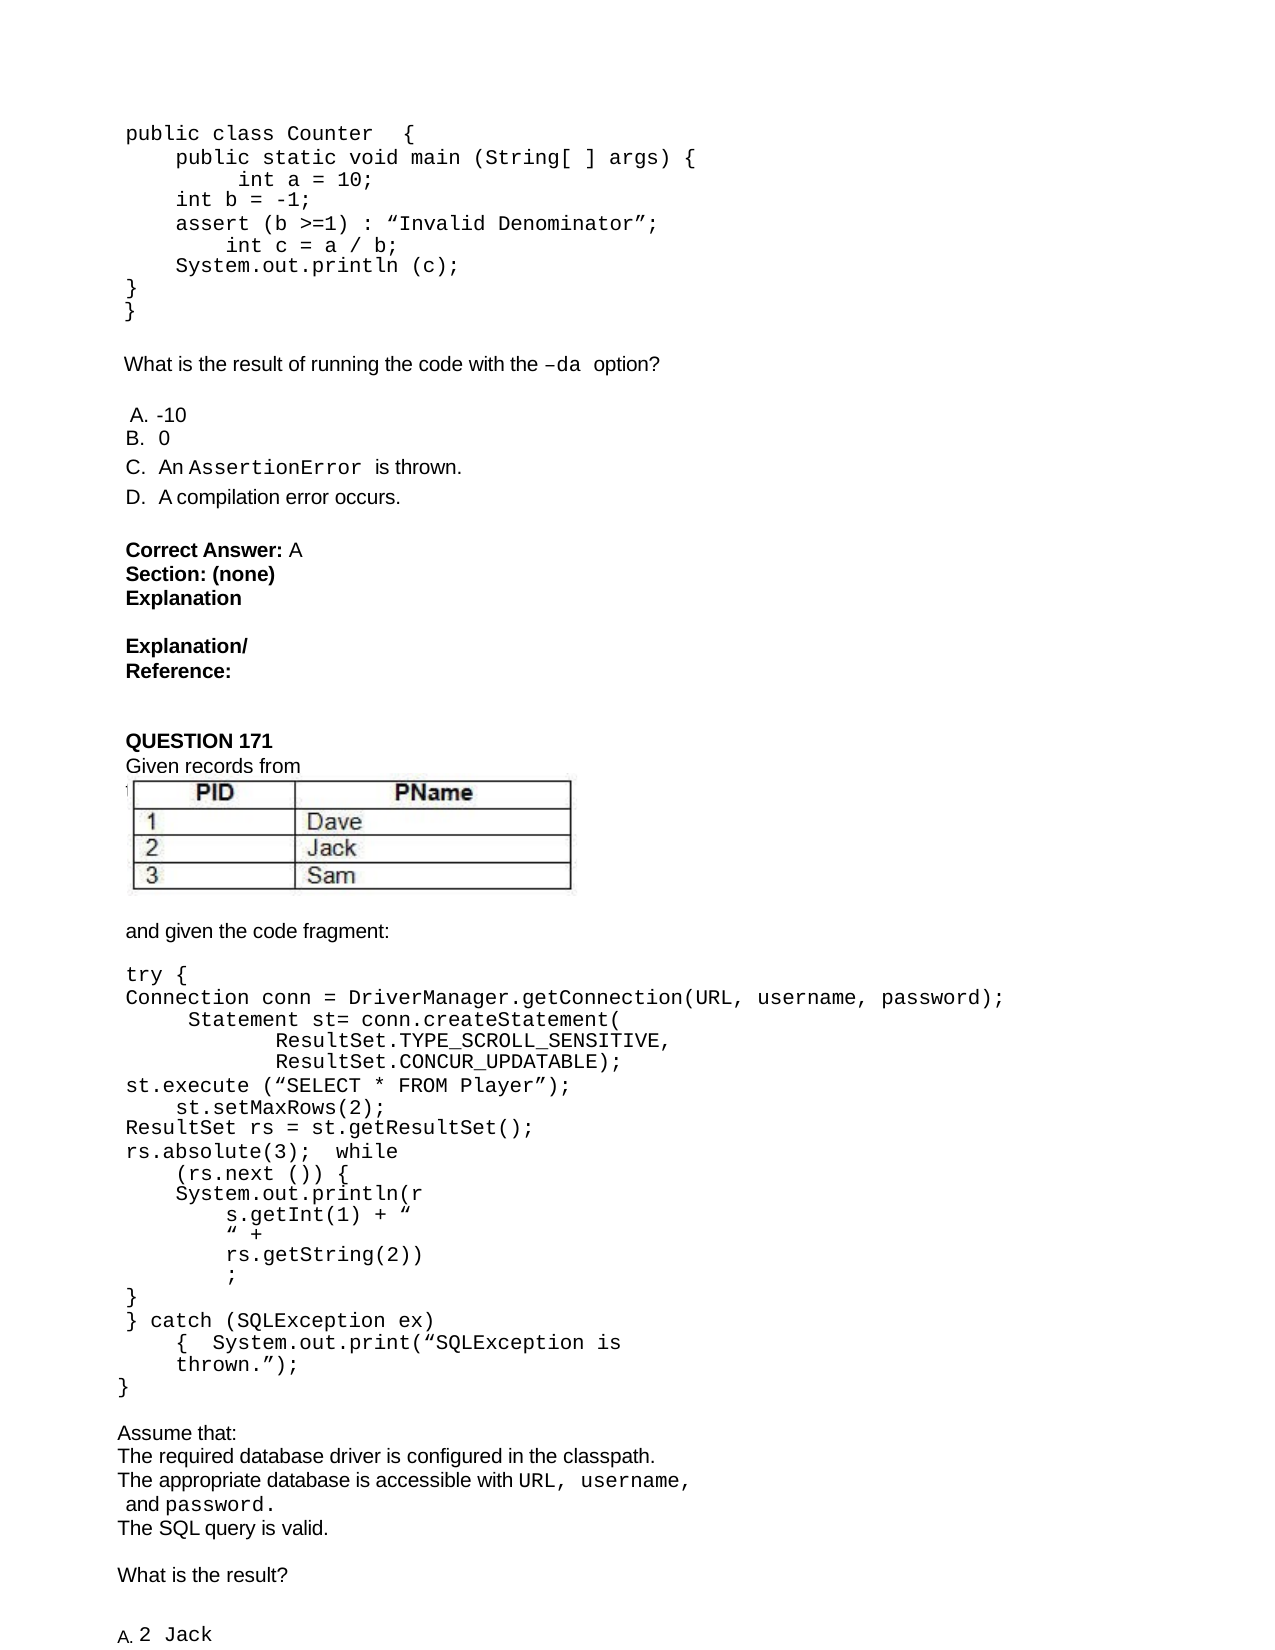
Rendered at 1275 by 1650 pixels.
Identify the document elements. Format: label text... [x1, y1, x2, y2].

text_box public class Counter { public static void main (String[ ] args) { int a = 10; int b = -1; assert (b >=1) : “Invalid Denominator”; int с = a / b; System.out.println (c); } } What is the result of running the code with the –da option? A. -10 0 An AssertionError is thrown. A compilation error occurs. Correct Answer: A Section: (none) Explanation Explanation/Reference: QUESTION 171 Given records from the Player table: [123, 119, 716, 802]
text_box [127, 773, 578, 896]
text_box and given the code fragment: try { Connection conn = DriverManager.getConnection(URL, username, password); Statement st= conn.createStatement( ResultSet.TYPE_SCROLL_SENSITIVE, ResultSet.CONCUR_UPDATABLE); st.execute (“SELECT * FROM Player”); st.setMaxRows(2); ResultSet rs = st.getResultSet(); rs.absolute(3); while (rs.next ()) { System.out.println(rs.getInt(1) + “ “ + rs.getString(2)); } } catch (SQLException ex) { System.out.print(“SQLException is thrown.”); } Assume that: The required database driver is configured in the classpath. The appropriate database is accessible with URL, username, and password. The SQL query is valid. What is the result? A. 2 Jack [117, 915, 1018, 1648]
